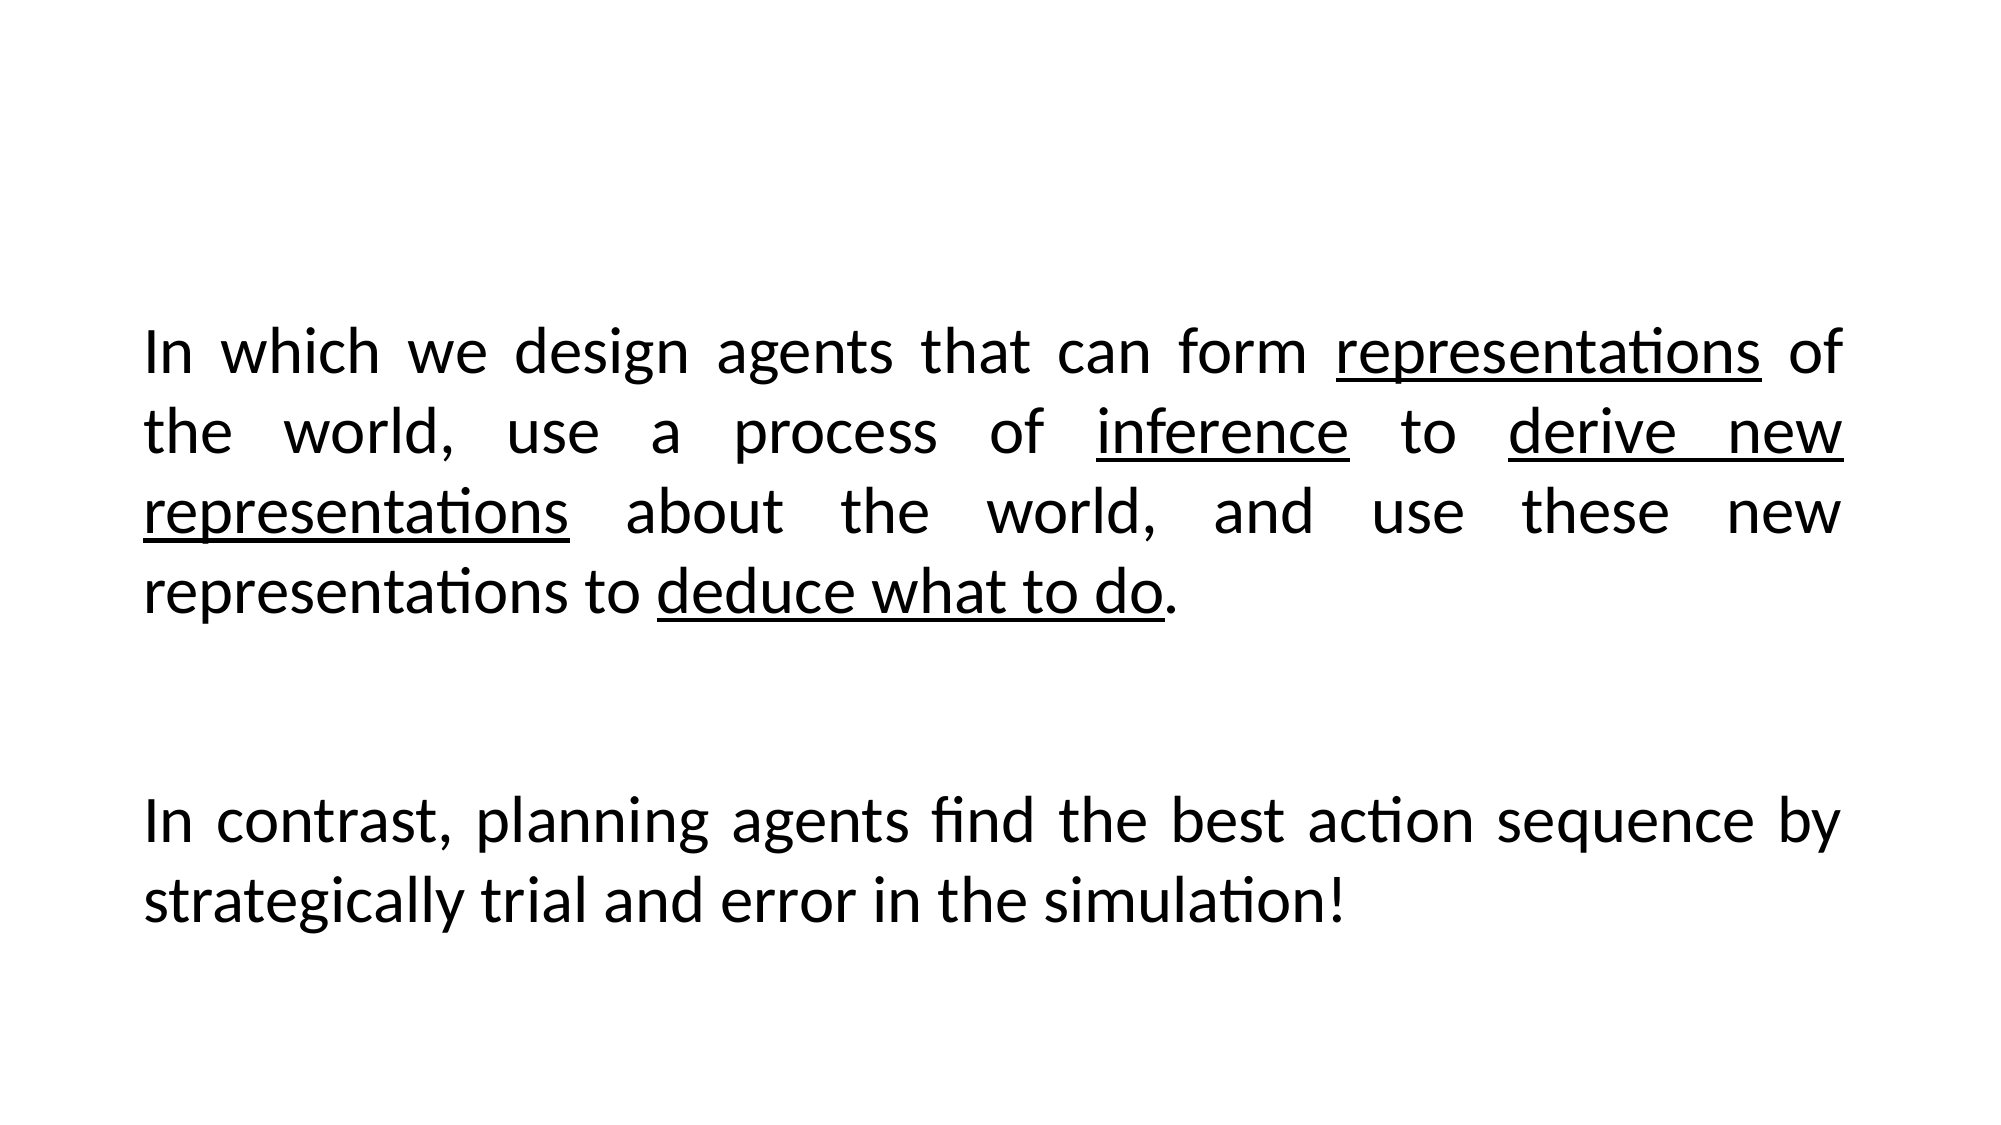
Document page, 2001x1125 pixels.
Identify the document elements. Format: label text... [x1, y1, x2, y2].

text_box In contrast, planning agents find the best action sequence by strategically trial and error in the simulation! [128, 768, 1859, 944]
text_box In which we design agents that can form representations of the world, use a process of inference to derive new representations about the world, and use these new representations to deduce what to do. [128, 299, 1859, 635]
